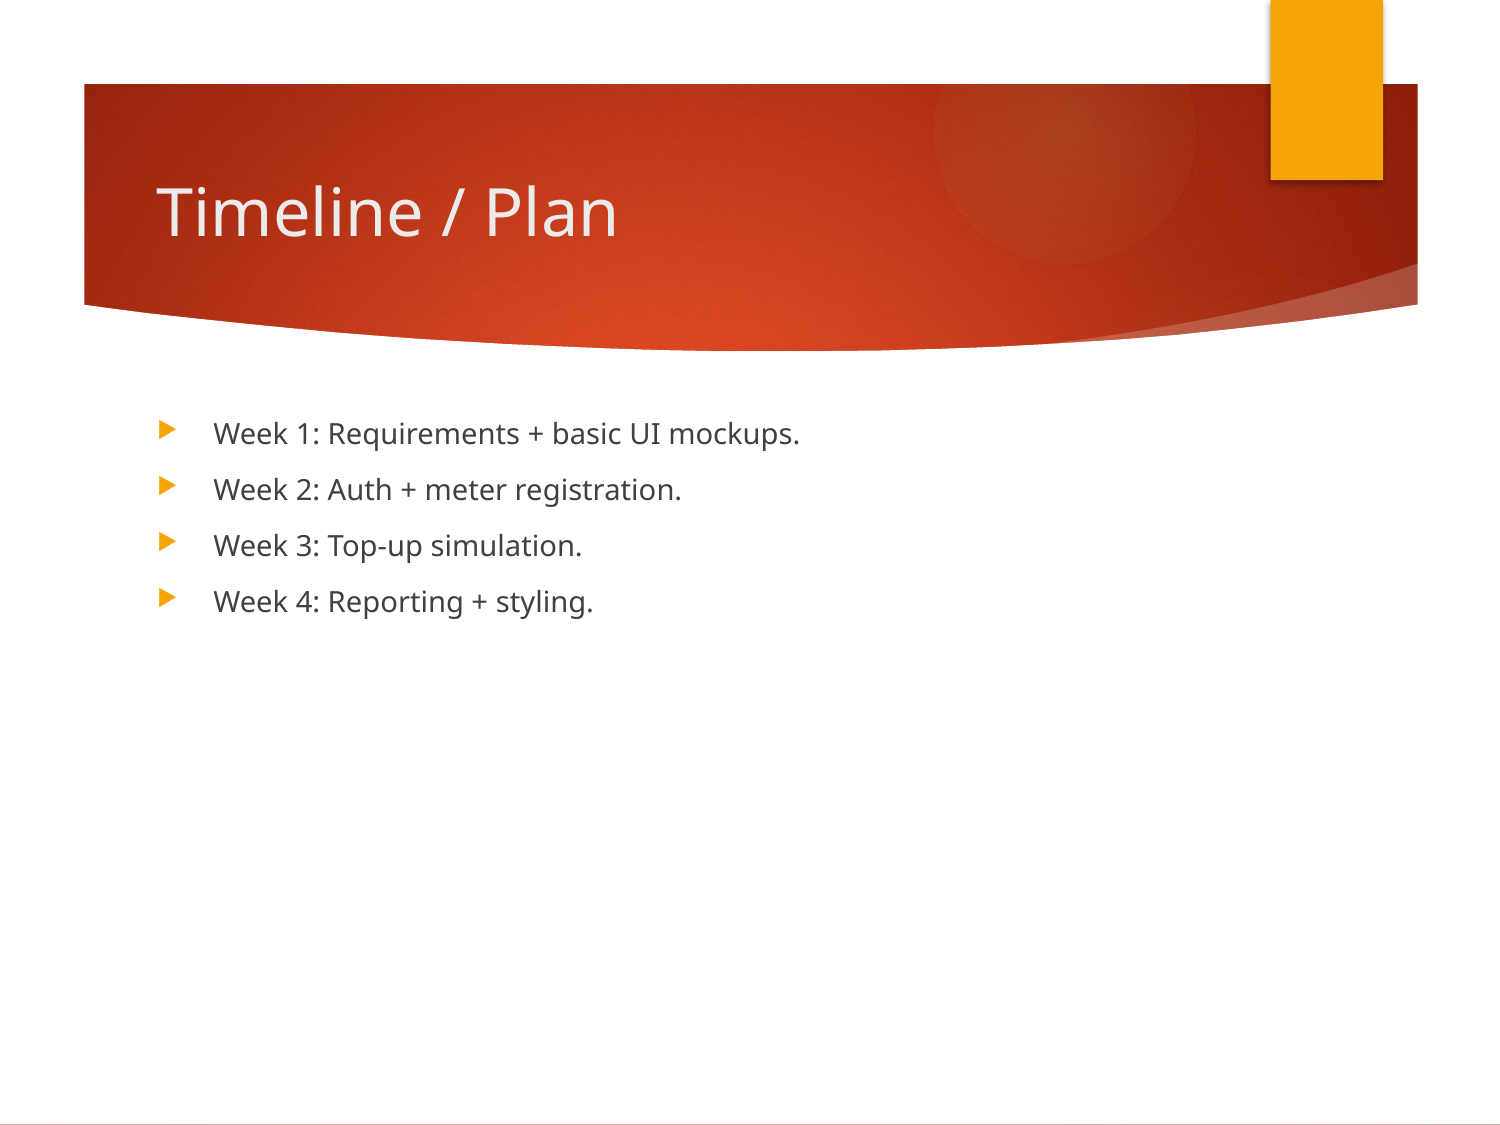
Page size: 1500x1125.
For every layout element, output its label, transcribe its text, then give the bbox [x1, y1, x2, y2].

title Timeline / Plan [141, 151, 1183, 269]
list Week 1: Requirements + basic UI mockups. Week 2: Auth + meter registration. Week 3: Top-up simulation. Week 4: Reporting + styling. [142, 408, 1183, 988]
